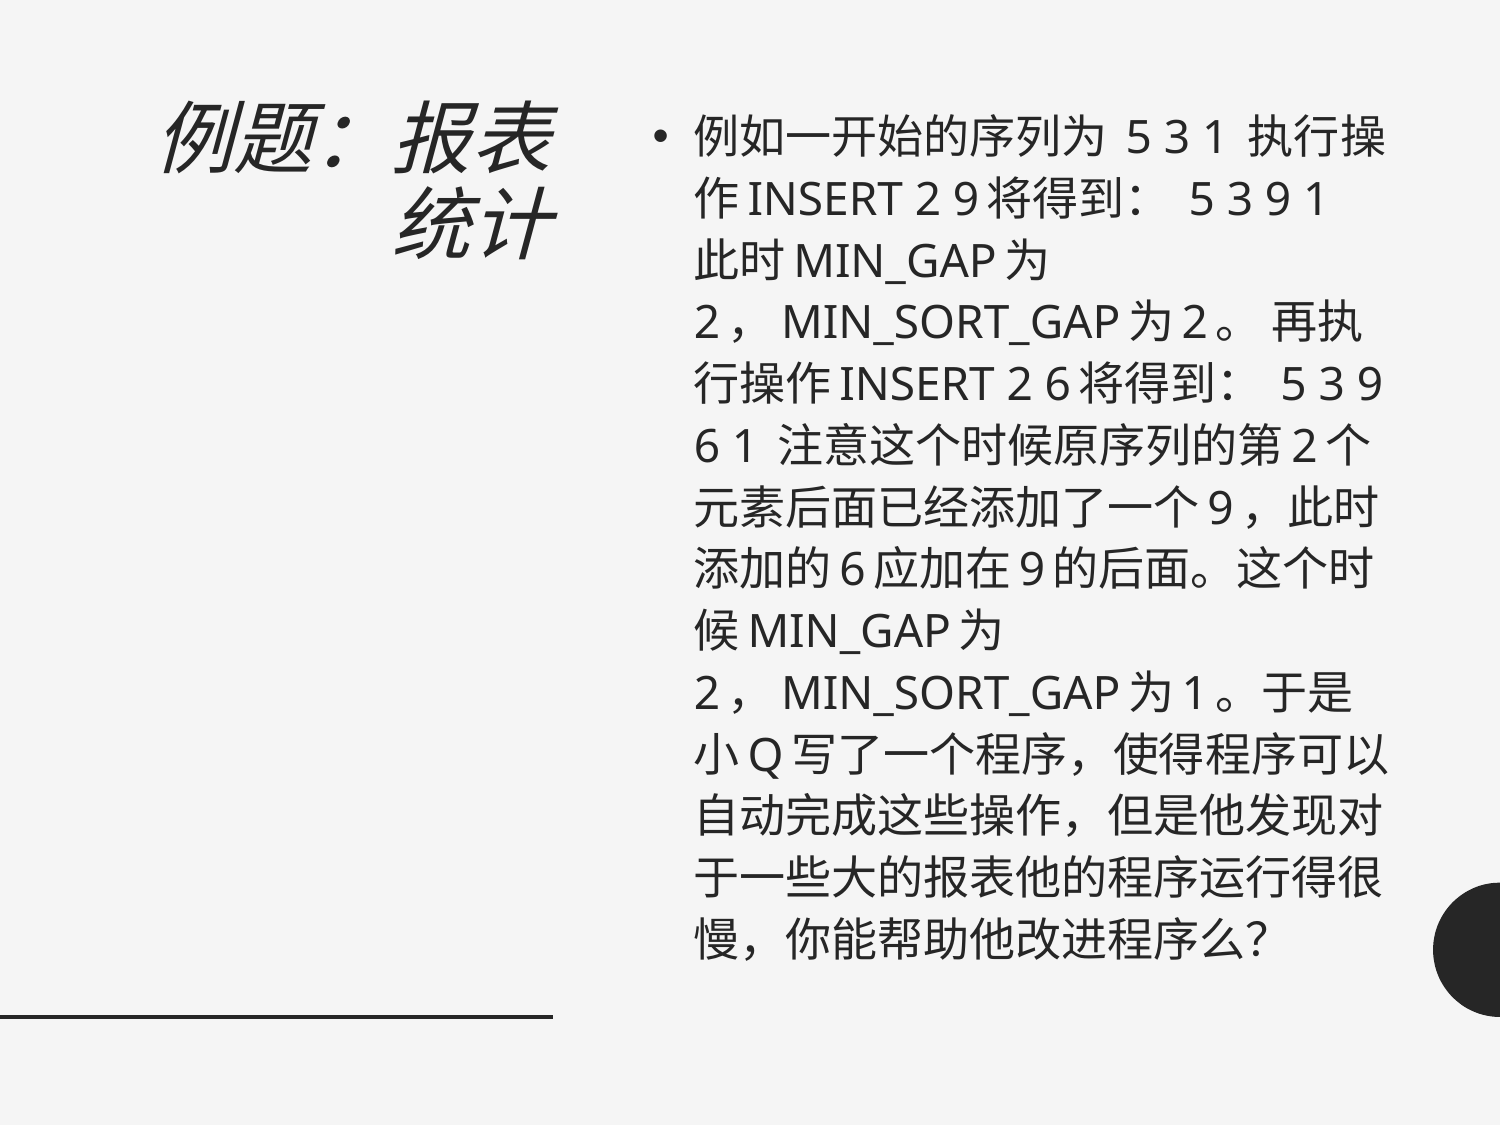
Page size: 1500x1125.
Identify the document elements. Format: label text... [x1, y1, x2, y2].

title 例题：报表统计 [93, 91, 566, 905]
list 例如一开始的序列为 5 3 1 执行操作INSERT 2 9将得到： 5 3 9 1 此时MIN_GAP为2，MIN_SORT_GAP为2。 再执行操作INSERT 2 6将得到： 5 3 9 6 1 注意这个时候原序列的第2个元素后面已经添加了一个9，此时添加的6应加在9的后面。这个时候MIN_GAP为2，MIN_SORT_GAP为1。于是小Q写了一个程序，使得程序可以自动完成这些操作，但是他发现对于一些大的报表他的程序运行得很慢，你能帮助他改进程序么？ [637, 93, 1407, 1022]
